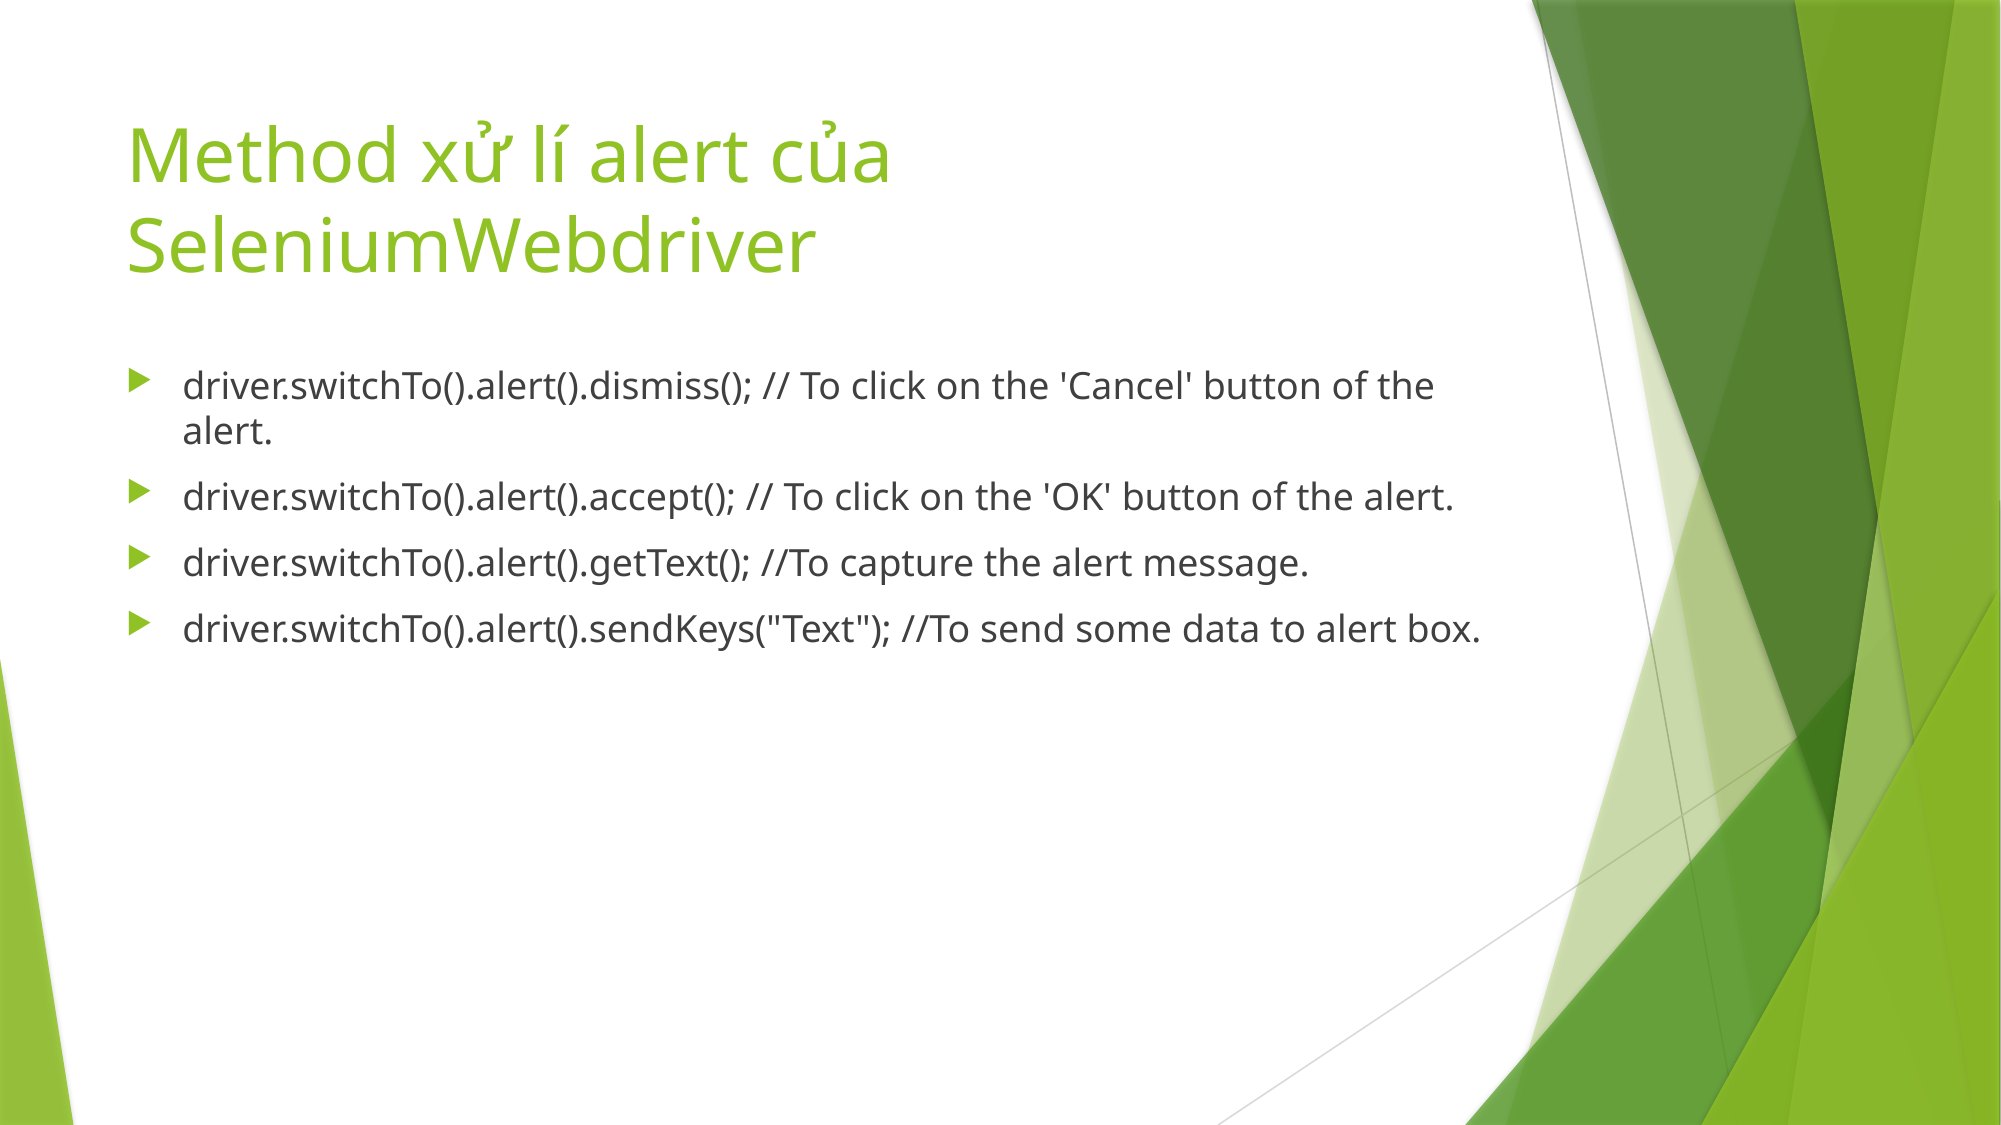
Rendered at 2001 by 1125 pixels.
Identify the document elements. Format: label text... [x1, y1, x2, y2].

list driver.switchTo().alert().dismiss(); // To click on the 'Cancel' button of the alert. driver.switchTo().alert().accept(); // To click on the 'OK' button of the alert. driver.switchTo().alert().getText(); //To capture the alert message. driver.switchTo().alert().sendKeys("Text"); //To send some data to alert box. [111, 354, 1522, 992]
title Method xử lí alert của SeleniumWebdriver [111, 99, 1522, 317]
